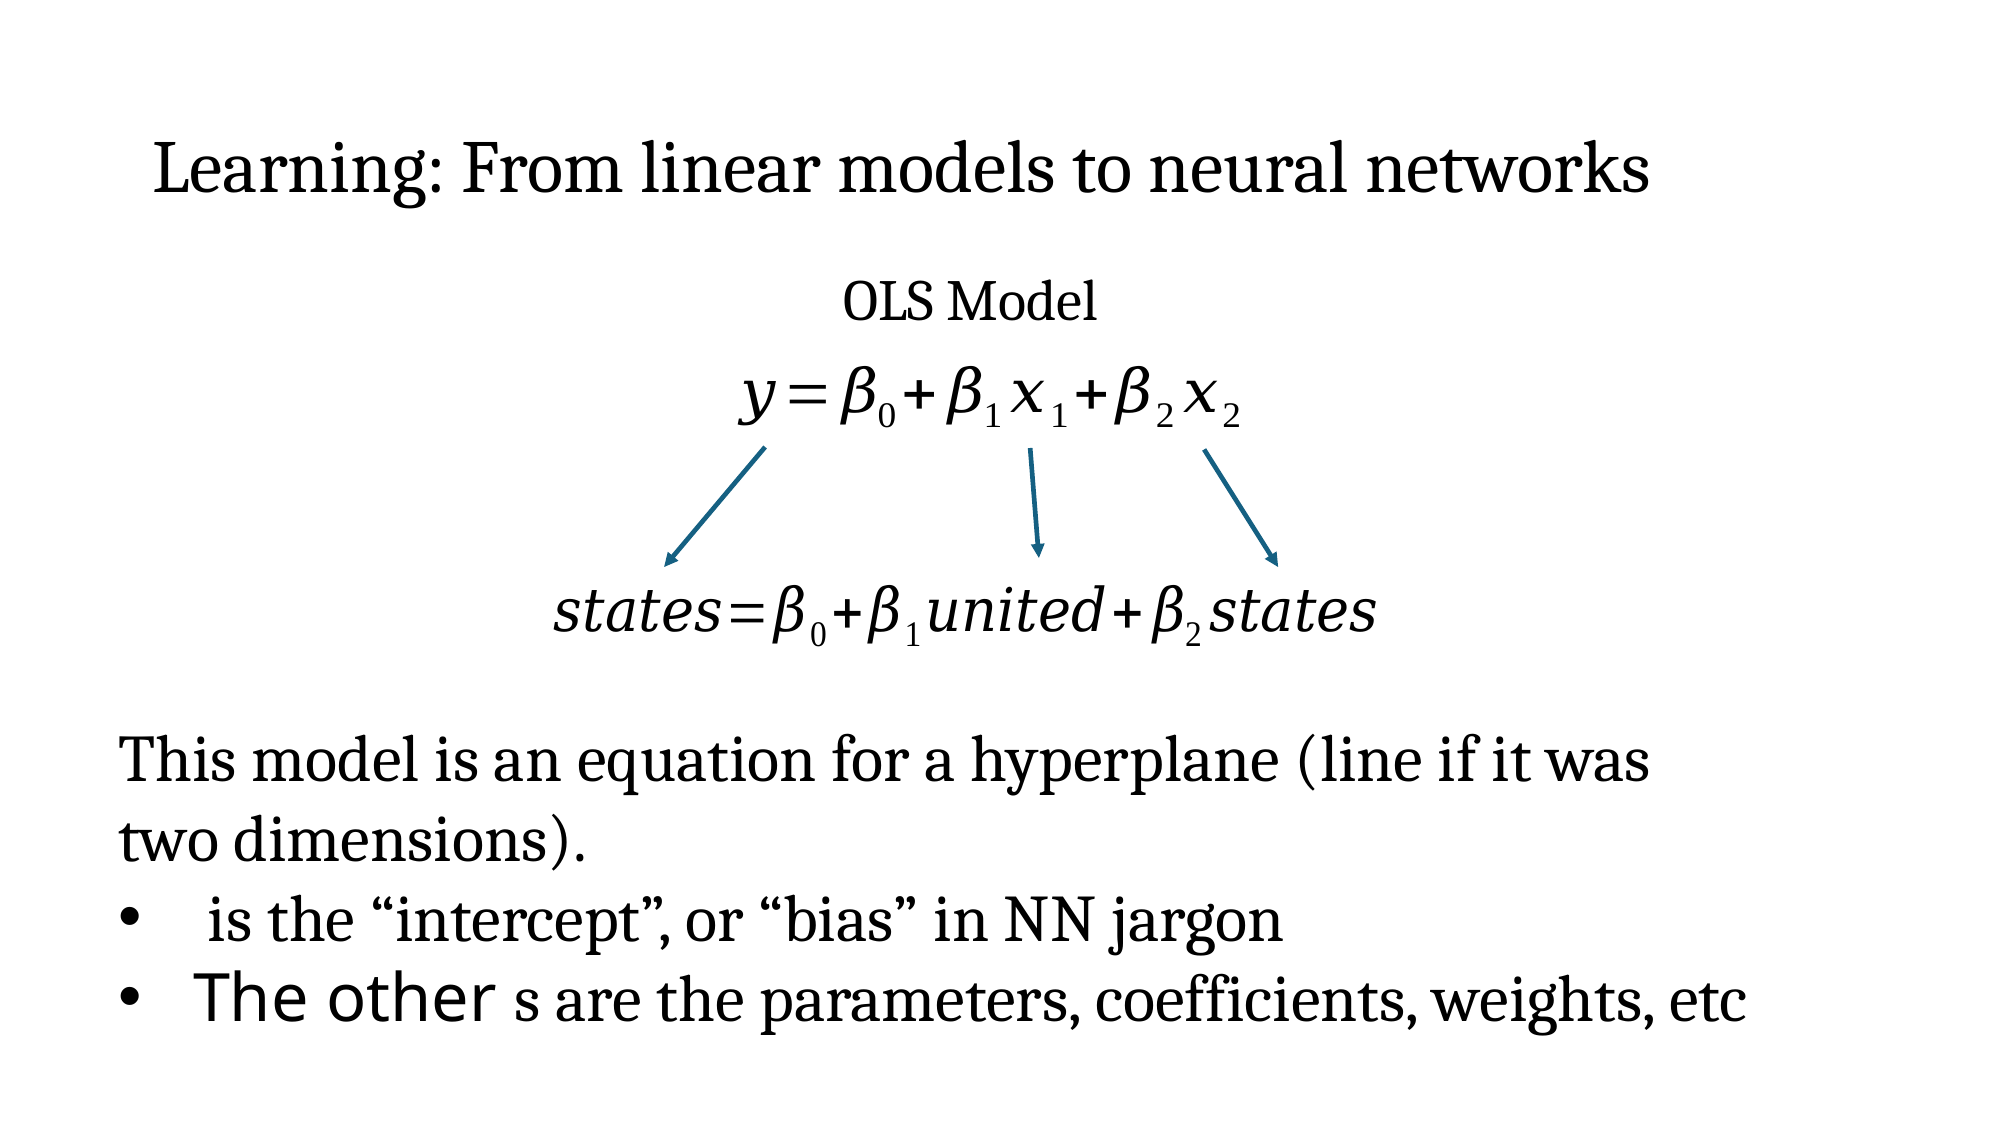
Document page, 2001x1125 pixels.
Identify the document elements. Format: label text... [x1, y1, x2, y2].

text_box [1029, 447, 1040, 559]
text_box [663, 446, 766, 568]
text_box OLS Model [828, 255, 1114, 340]
title Learning: From linear models to neural networks [137, 59, 1863, 278]
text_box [1203, 448, 1279, 568]
